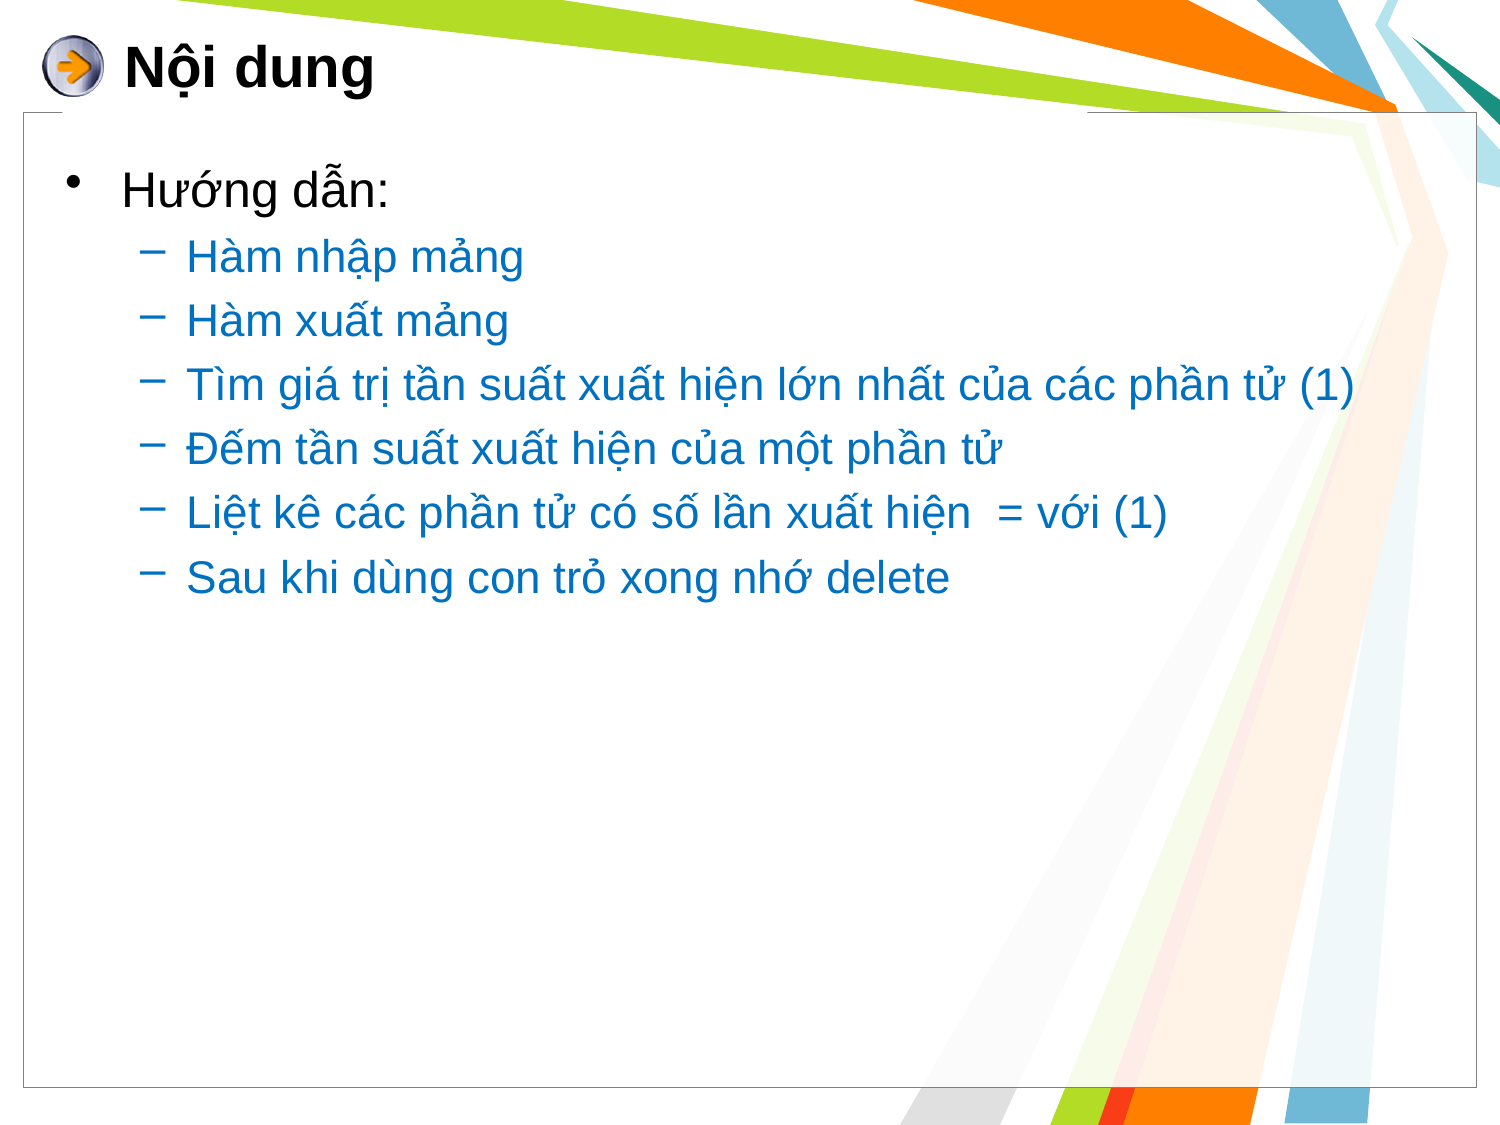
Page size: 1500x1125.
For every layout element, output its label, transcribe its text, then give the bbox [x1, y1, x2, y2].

title Nội dung [108, 12, 1476, 117]
list Hướng dẫn: Hàm nhập mảng Hàm xuất mảng Tìm giá trị tần suất xuất hiện lớn nhất của các phần tử (1) Đếm tần suất xuất hiện của một phần tử Liệt kê các phần tử có số lần xuất hiện = với (1) Sau khi dùng con trỏ xong nhớ delete [49, 149, 1457, 1076]
picture [42, 35, 104, 97]
